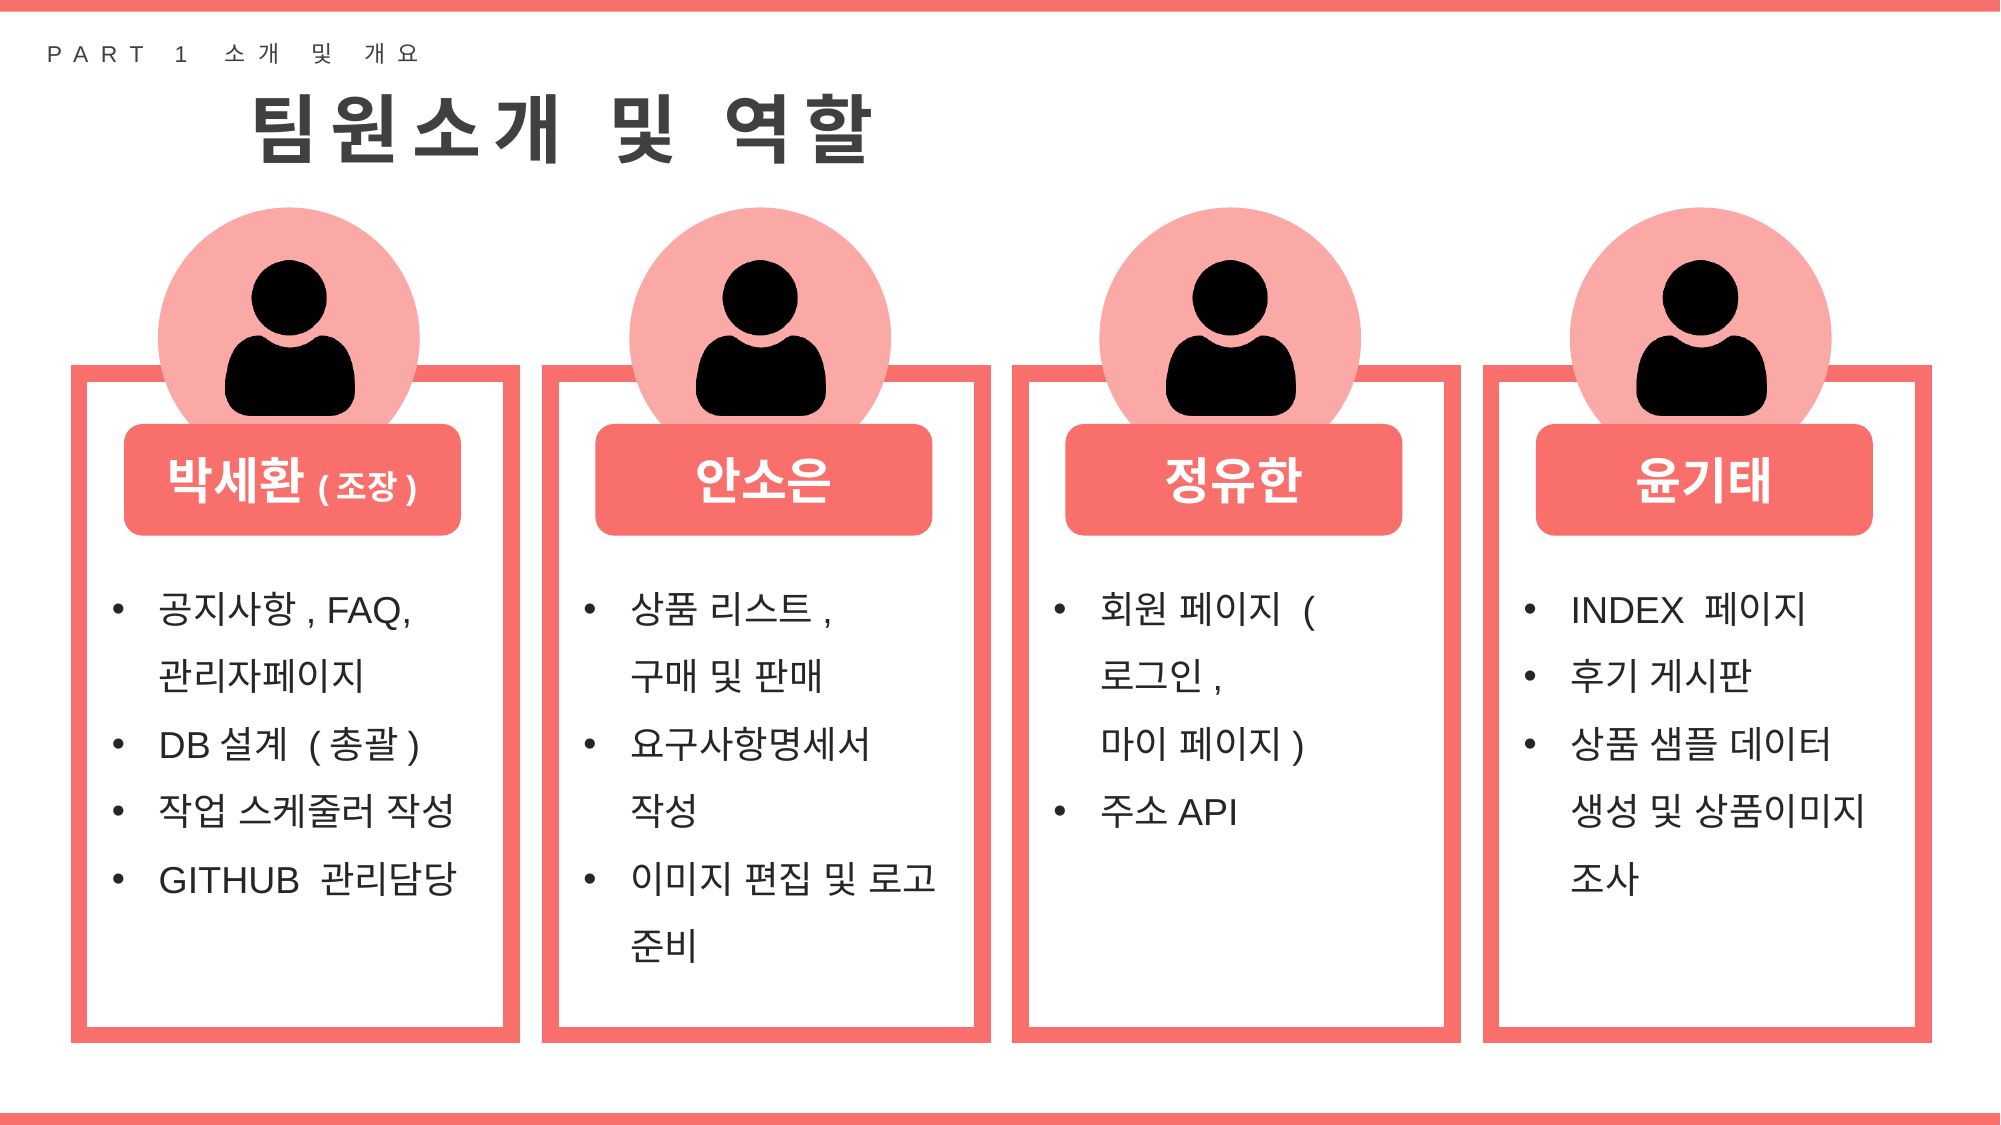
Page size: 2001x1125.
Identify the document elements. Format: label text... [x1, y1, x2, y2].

text_box [0, 1112, 2000, 1125]
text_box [79, 207, 512, 1036]
text_box PART 1 소개 및 개요 [32, 32, 435, 75]
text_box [1020, 207, 1453, 1036]
text_box [0, 0, 2000, 13]
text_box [550, 207, 983, 1036]
text_box 팀원소개 및 역할 [234, 75, 890, 181]
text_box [1490, 207, 1924, 1036]
